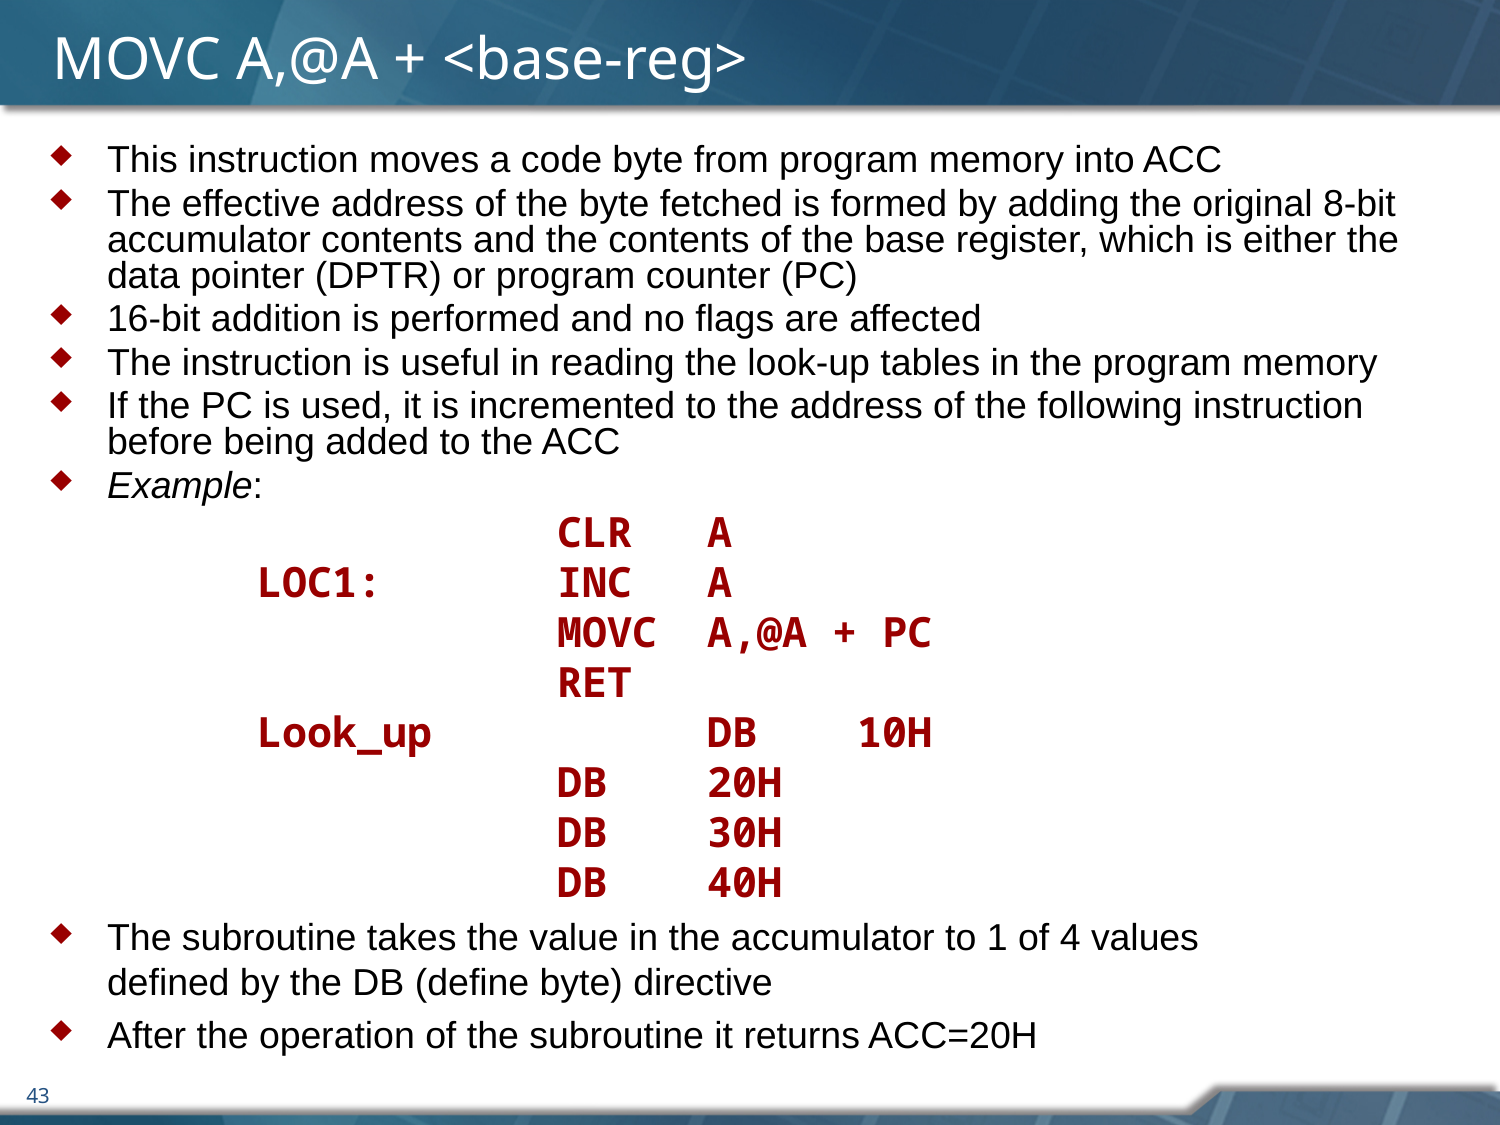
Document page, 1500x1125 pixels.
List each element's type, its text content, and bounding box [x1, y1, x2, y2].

picture [0, 0, 1500, 124]
picture [0, 1070, 1500, 1125]
title MOVC A,@A + <base-reg> [37, 0, 1462, 113]
list This instruction moves a code byte from program memory into ACC The effective address of the byte fetched is formed by adding the original 8-bit accumulator contents and the contents of the base register, which is either the data pointer (DPTR) or program counter (PC) 16-bit addition is performed and no flags are affected The instruction is useful in reading the look-up tables in the program memory If the PC is used, it is incremented to the address of the following instruction before being added to the ACC Example: CLR A LOC1: INC A MOVC A,@A + PC RET Look_up DB 10H DB 20H DB 30H DB 40H The subroutine takes the value in the accumulator to 1 of 4 values defined by the DB (define byte) directive After the operation of the subroutine it returns ACC=20H [37, 137, 1462, 991]
